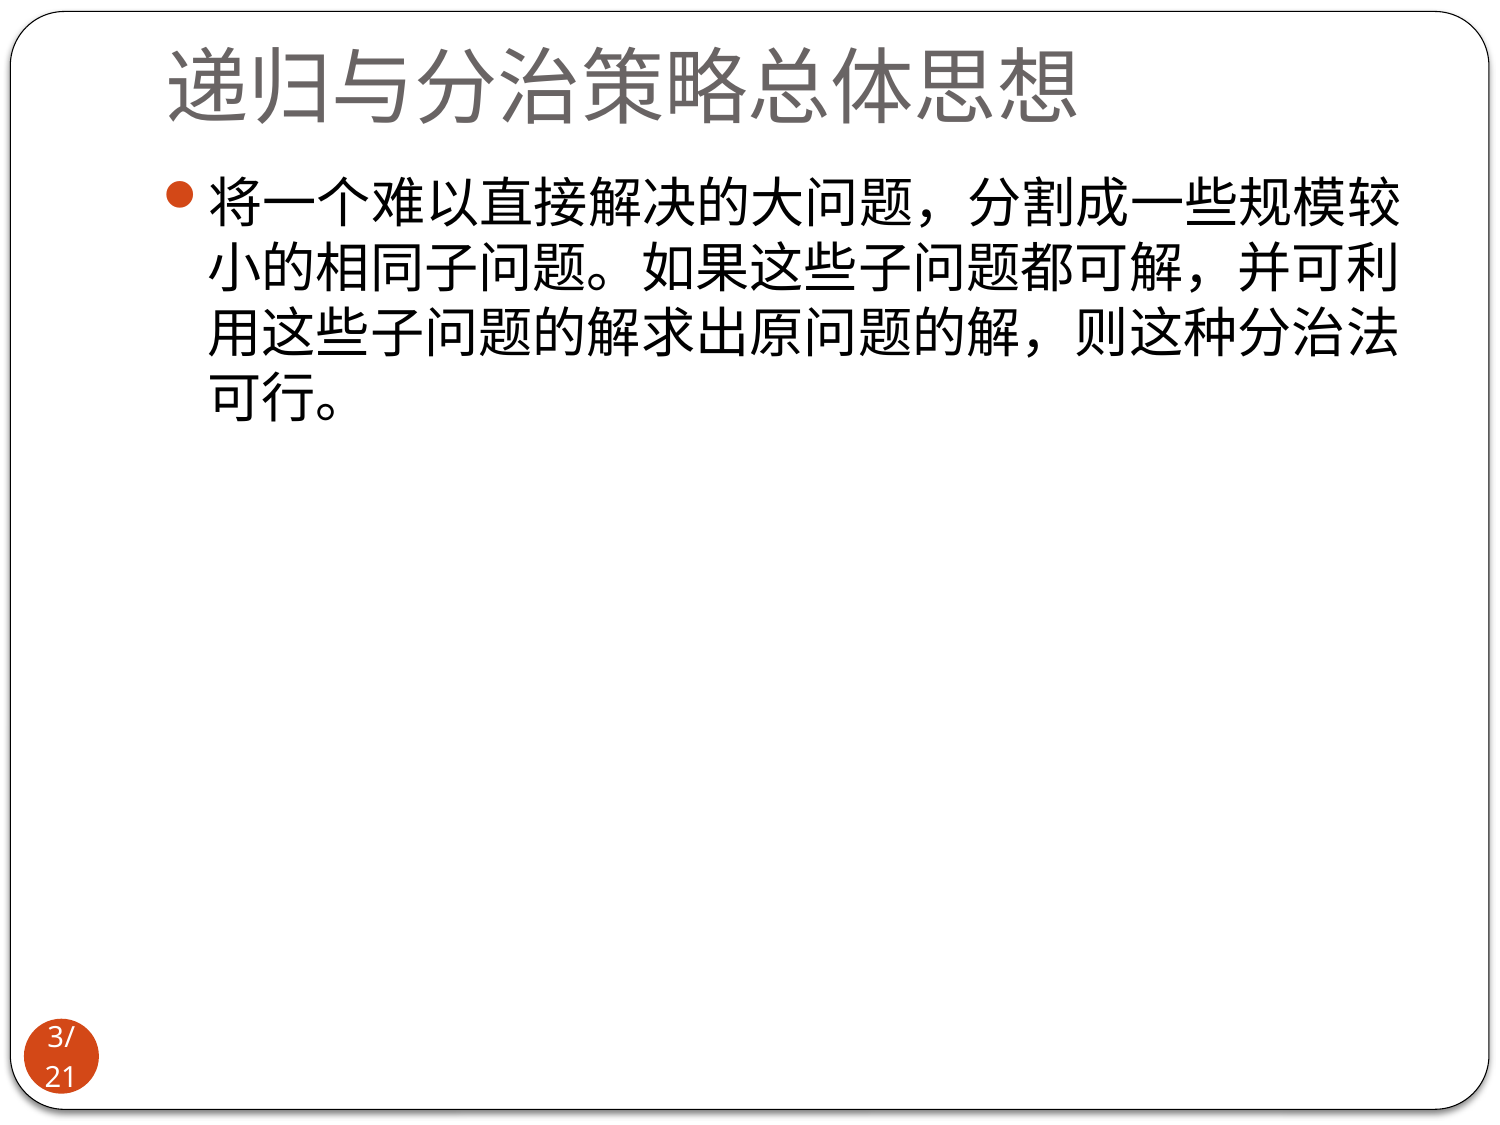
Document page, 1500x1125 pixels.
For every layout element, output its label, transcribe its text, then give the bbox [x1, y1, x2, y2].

text_box [112, 267, 1388, 480]
slide_number 2/21 [23, 1018, 99, 1094]
list 将一个难以直接解决的大问题，分割成一些规模较小的相同子问题。如果这些子问题都可解，并可利用这些子问题的解求出原问题的解，则这种分治法可行。 [147, 160, 1427, 646]
title 递归与分治策略总体思想 [150, 45, 1425, 149]
